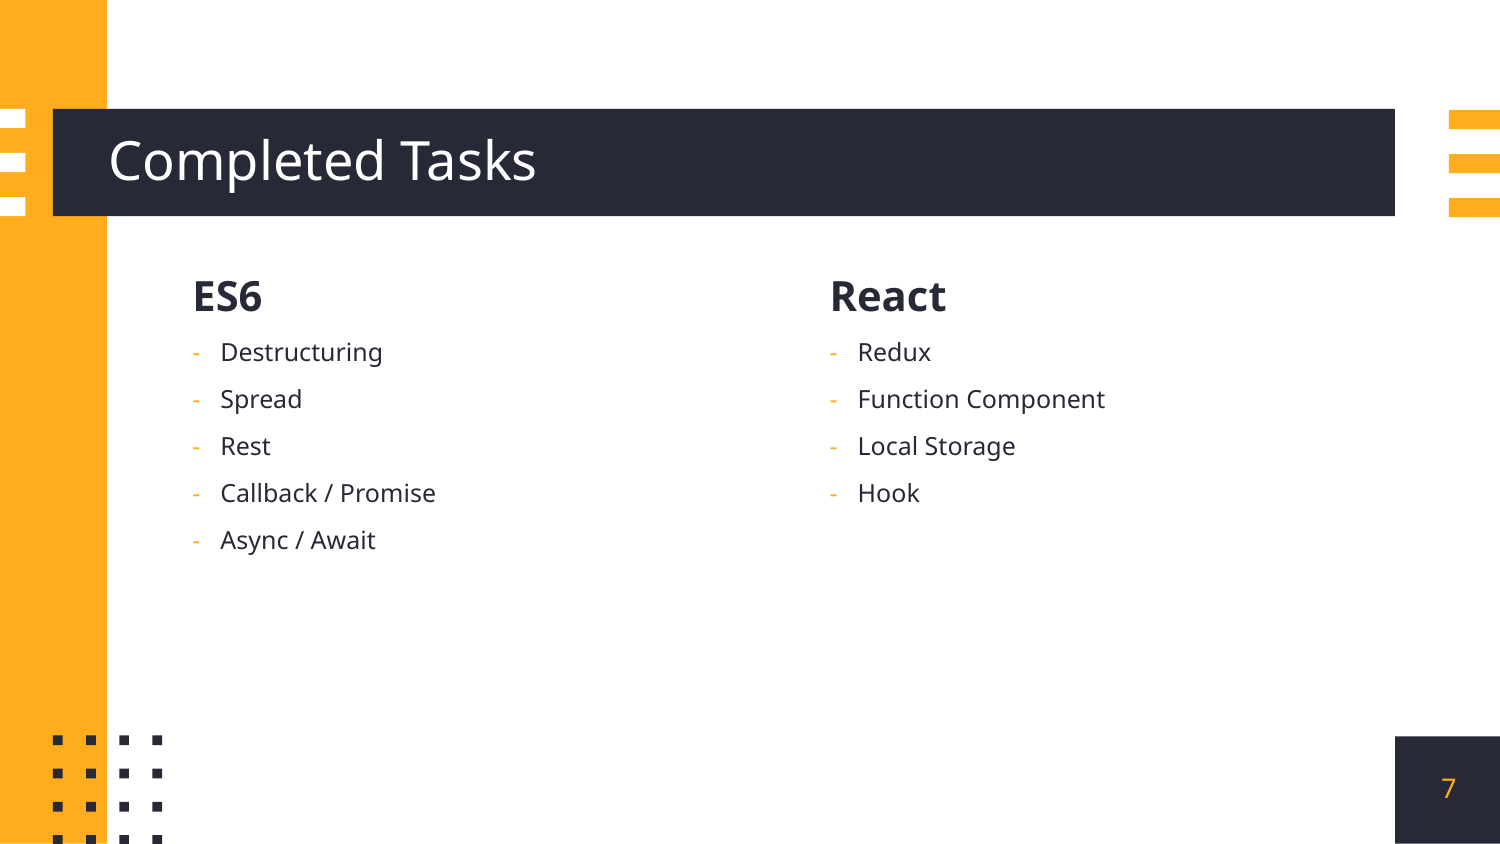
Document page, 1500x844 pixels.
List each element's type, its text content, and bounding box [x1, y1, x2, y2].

list React Redux Function Component Local Storage Hook [829, 262, 1396, 737]
title Completed Tasks [108, 108, 1396, 217]
list ES6 Destructuring Spread Rest Callback / Promise Async / Await [192, 262, 758, 737]
slide_number 7 [1395, 736, 1500, 844]
